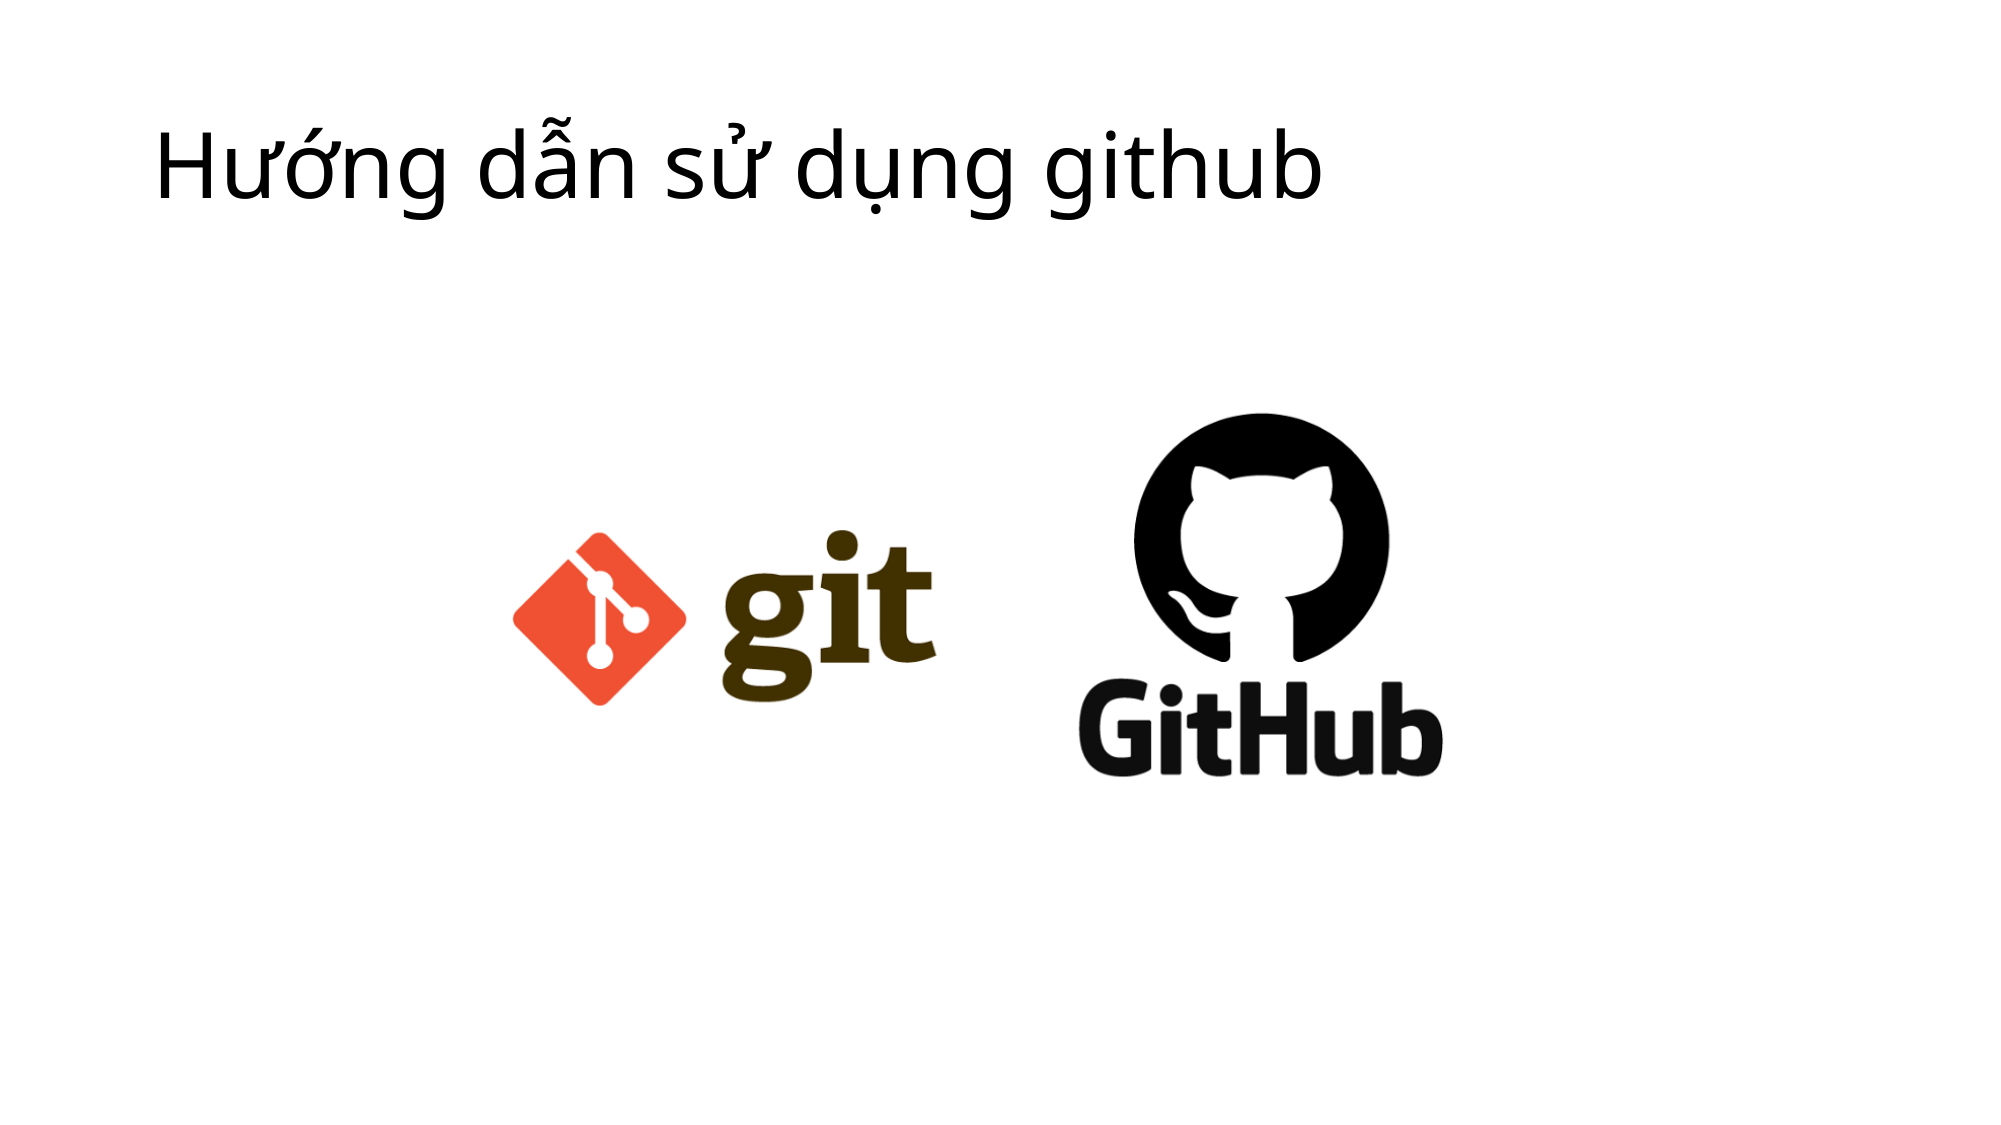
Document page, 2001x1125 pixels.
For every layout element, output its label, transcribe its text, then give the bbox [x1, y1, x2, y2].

title Hướng dẫn sử dụng github [137, 59, 1863, 278]
picture [373, 283, 1589, 966]
